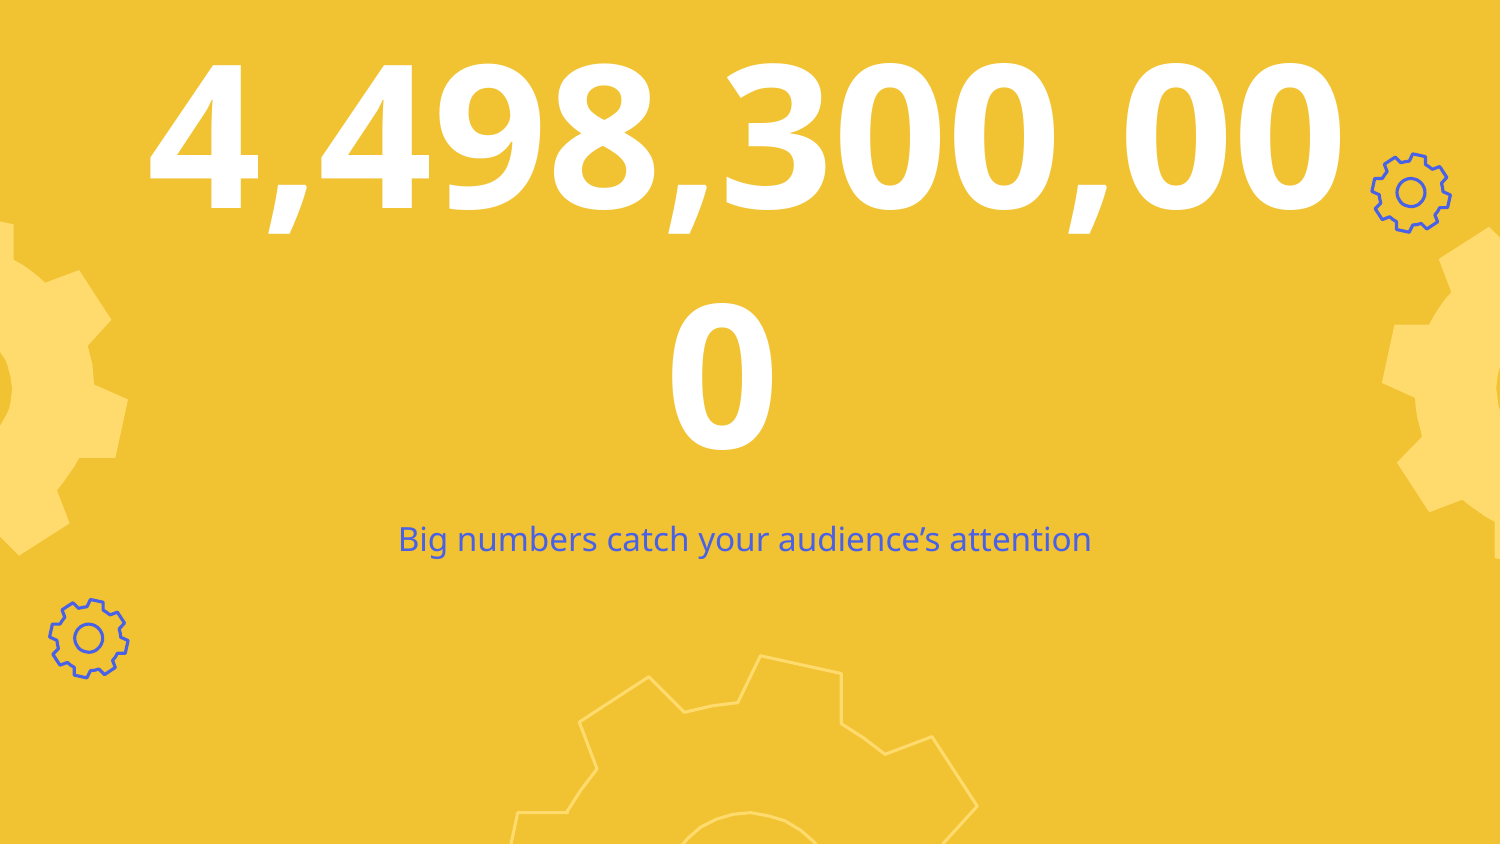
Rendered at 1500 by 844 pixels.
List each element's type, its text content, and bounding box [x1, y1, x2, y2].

subtitle Big numbers catch your audience’s attention [210, 503, 1290, 621]
title 4,498,300,000 [118, 255, 1379, 504]
